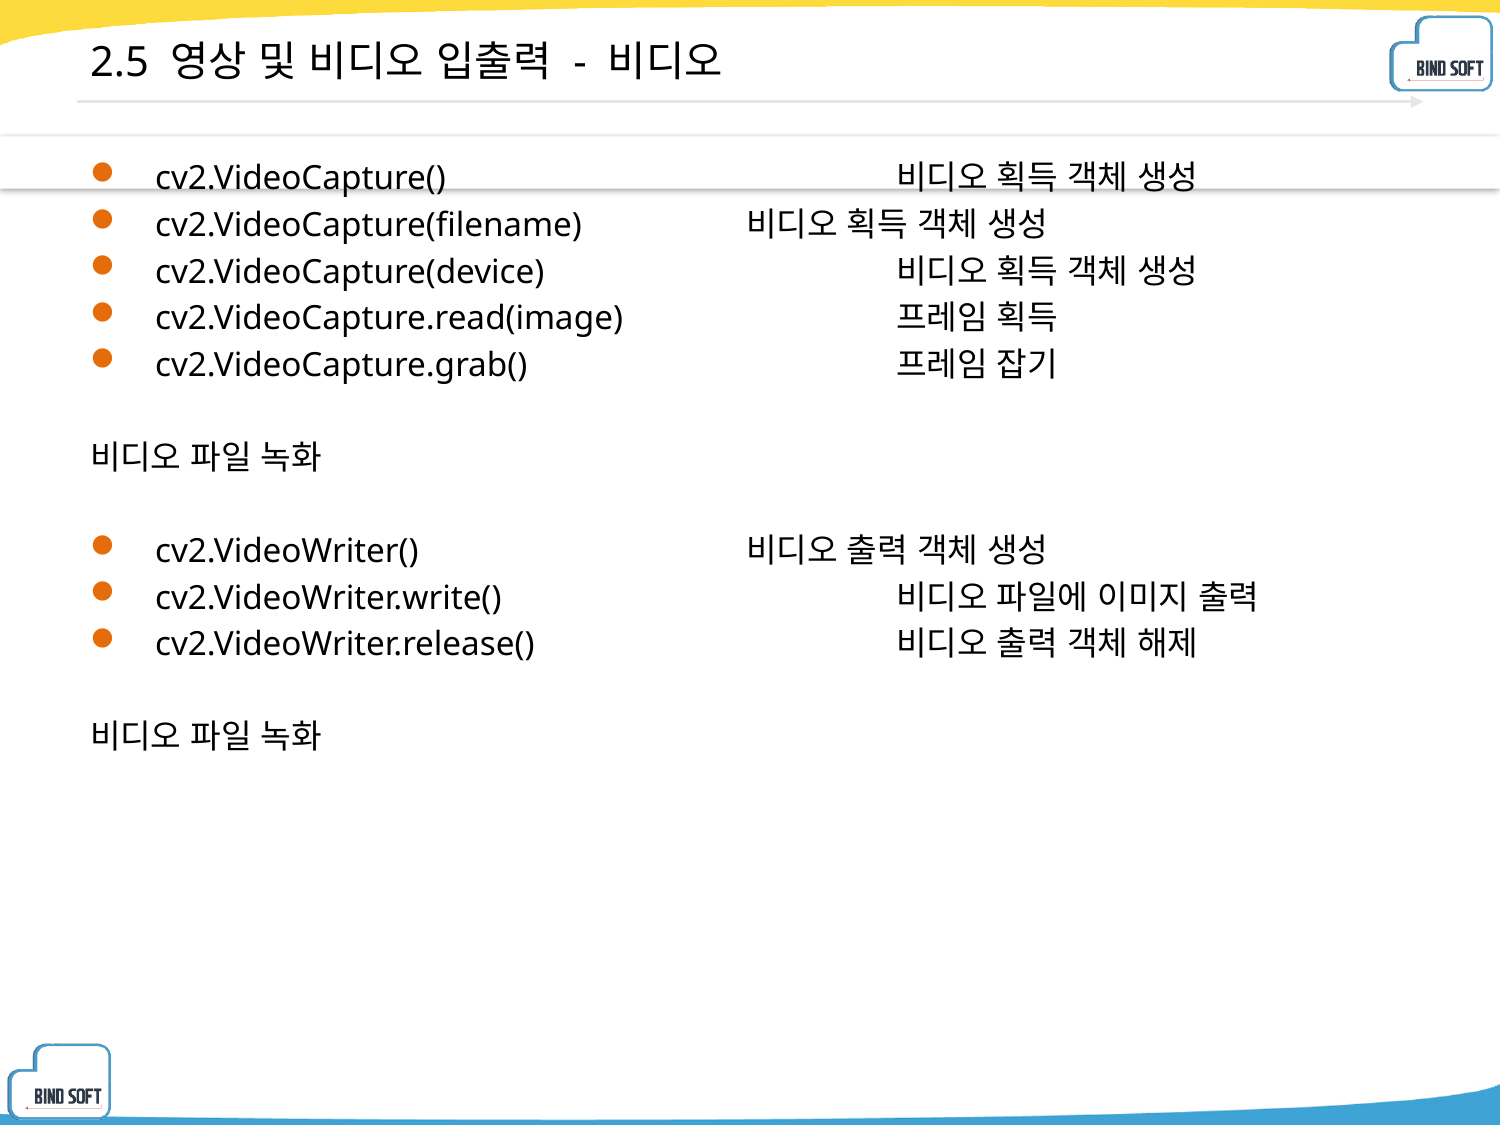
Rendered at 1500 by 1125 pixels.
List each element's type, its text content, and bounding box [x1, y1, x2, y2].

list cv2.VideoCapture() 비디오 획득 객체 생성 cv2.VideoCapture(filename) 비디오 획득 객체 생성 cv2.VideoCapture(device) 비디오 획득 객체 생성 cv2.VideoCapture.read(image) 프레임 획득 cv2.VideoCapture.grab() 프레임 잡기 비디오 파일 녹화 cv2.VideoWriter() 비디오 출력 객체 생성 cv2.VideoWriter.write() 비디오 파일에 이미지 출력 cv2.VideoWriter.release() 비디오 출력 객체 해제 비디오 파일 녹화 [75, 149, 1425, 1052]
title 2.5 영상 및 비디오 입출력 - 비디오 [75, 11, 1425, 108]
picture [0, 1003, 1500, 1125]
picture [0, 0, 1500, 96]
